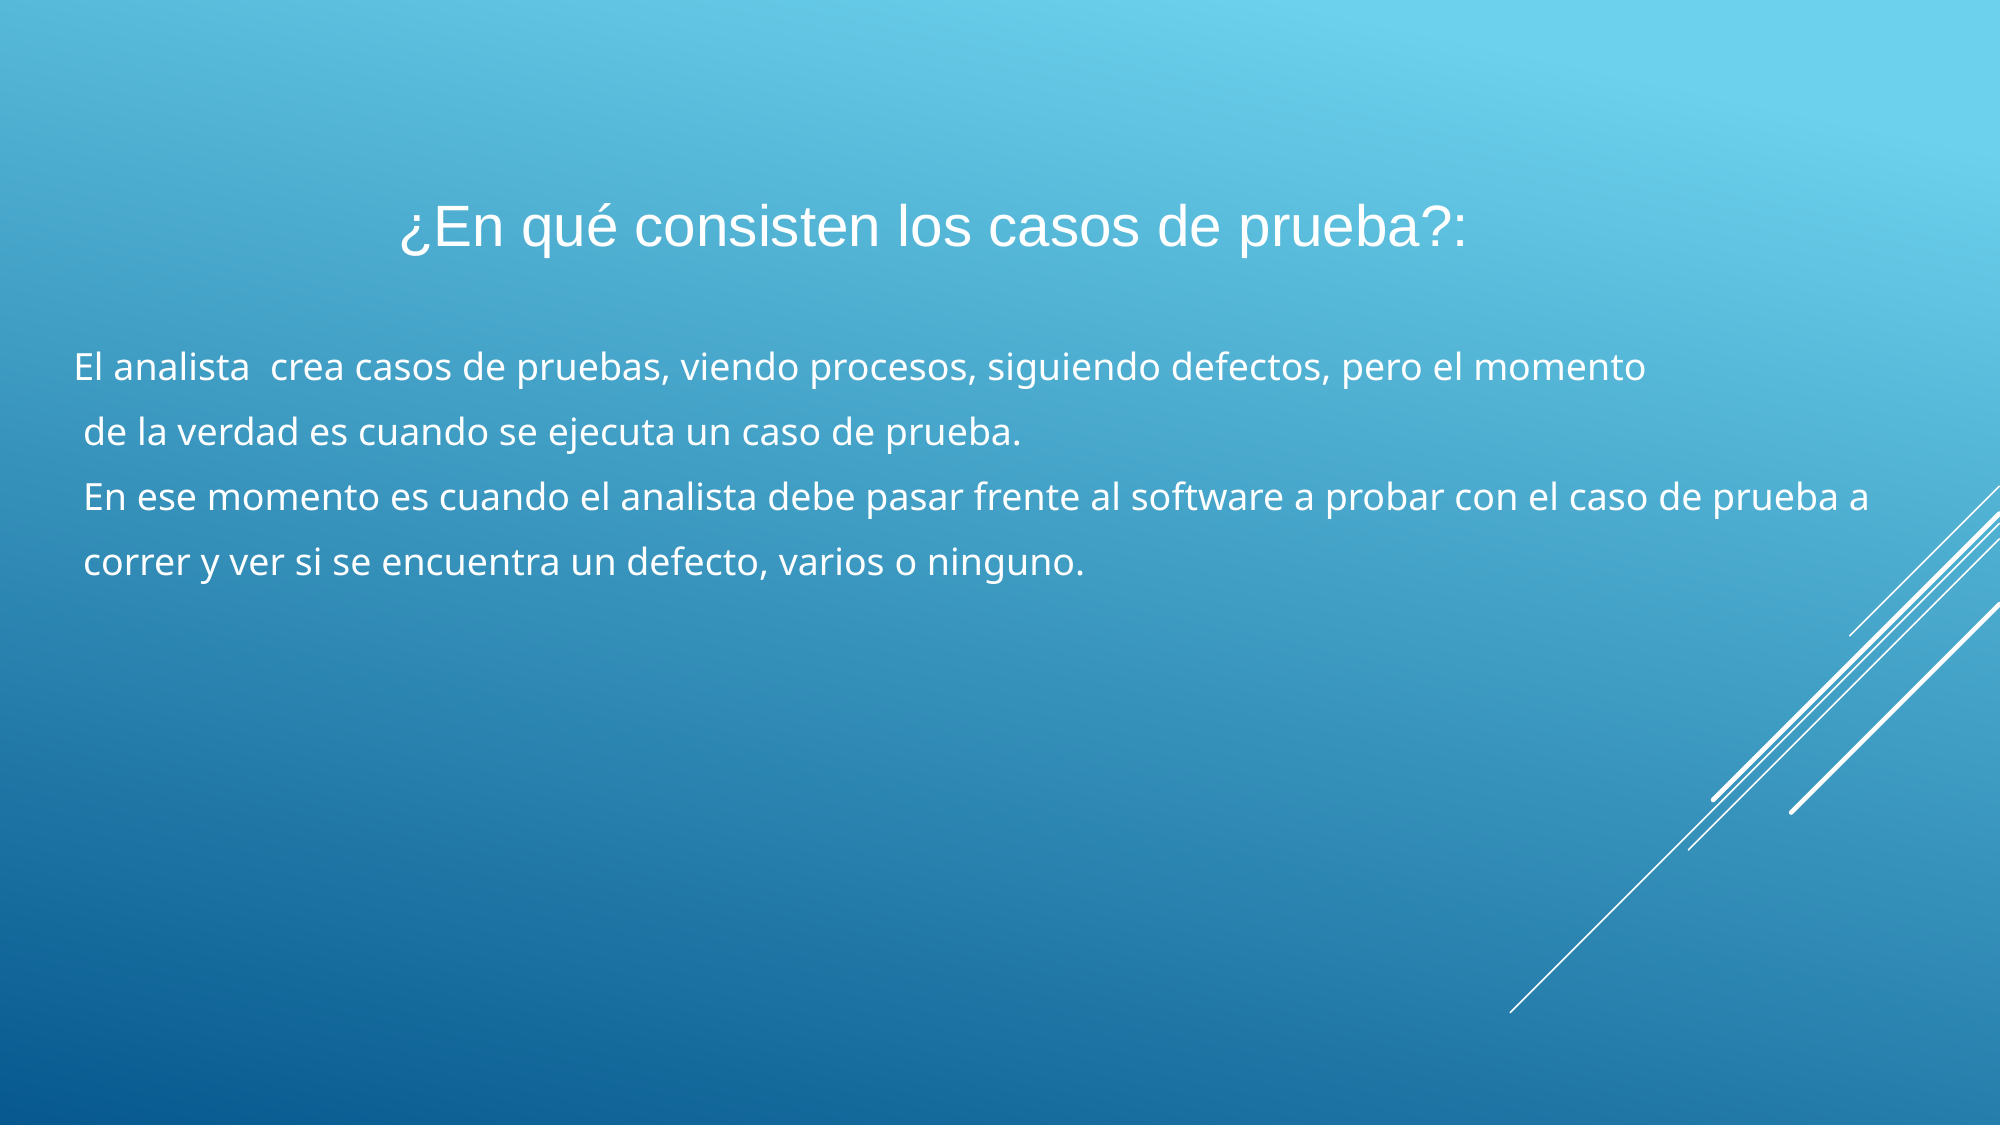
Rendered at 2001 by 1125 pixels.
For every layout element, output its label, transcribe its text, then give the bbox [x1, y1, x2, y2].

text_box ¿En qué consisten los casos de prueba?: El analista crea casos de pruebas, viendo procesos, siguiendo defectos, pero el momento de la verdad es cuando se ejecuta un caso de prueba. En ese momento es cuando el analista debe pasar frente al software a probar con el caso de prueba a correr y ver si se encuentra un defecto, varios o ninguno. [58, 176, 2000, 655]
